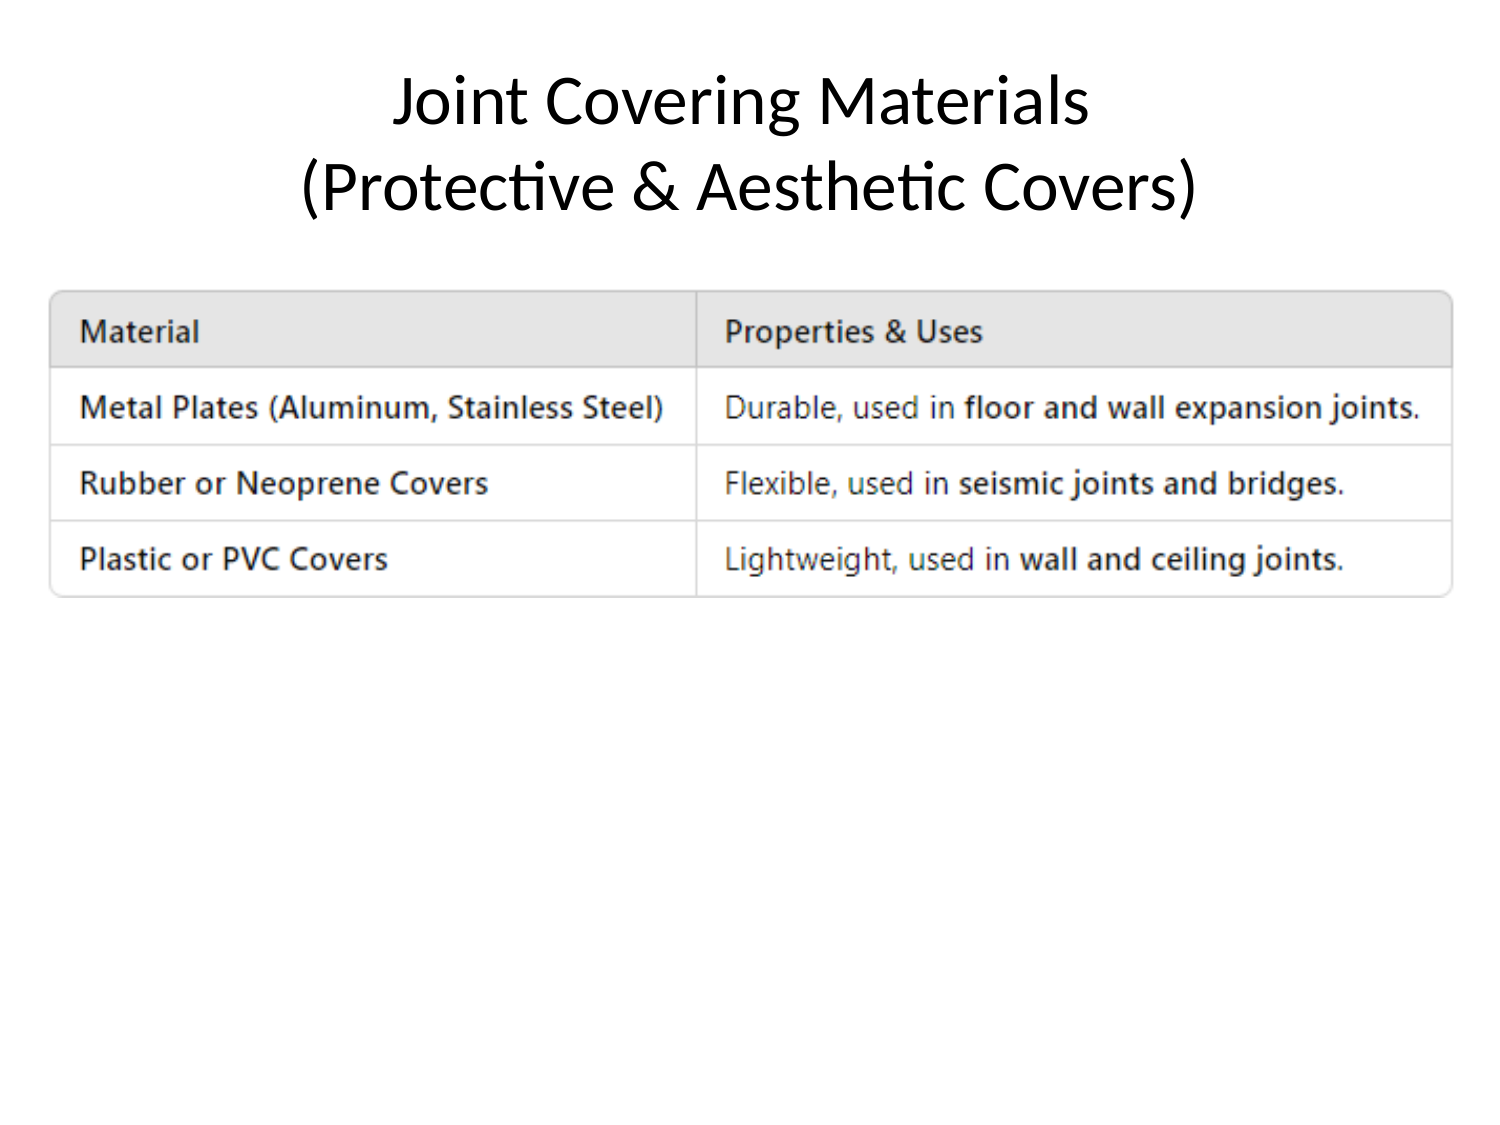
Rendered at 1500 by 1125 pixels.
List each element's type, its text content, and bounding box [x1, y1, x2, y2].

title Joint Covering Materials (Protective & Aesthetic Covers) [75, 45, 1425, 233]
picture [40, 278, 1460, 599]
